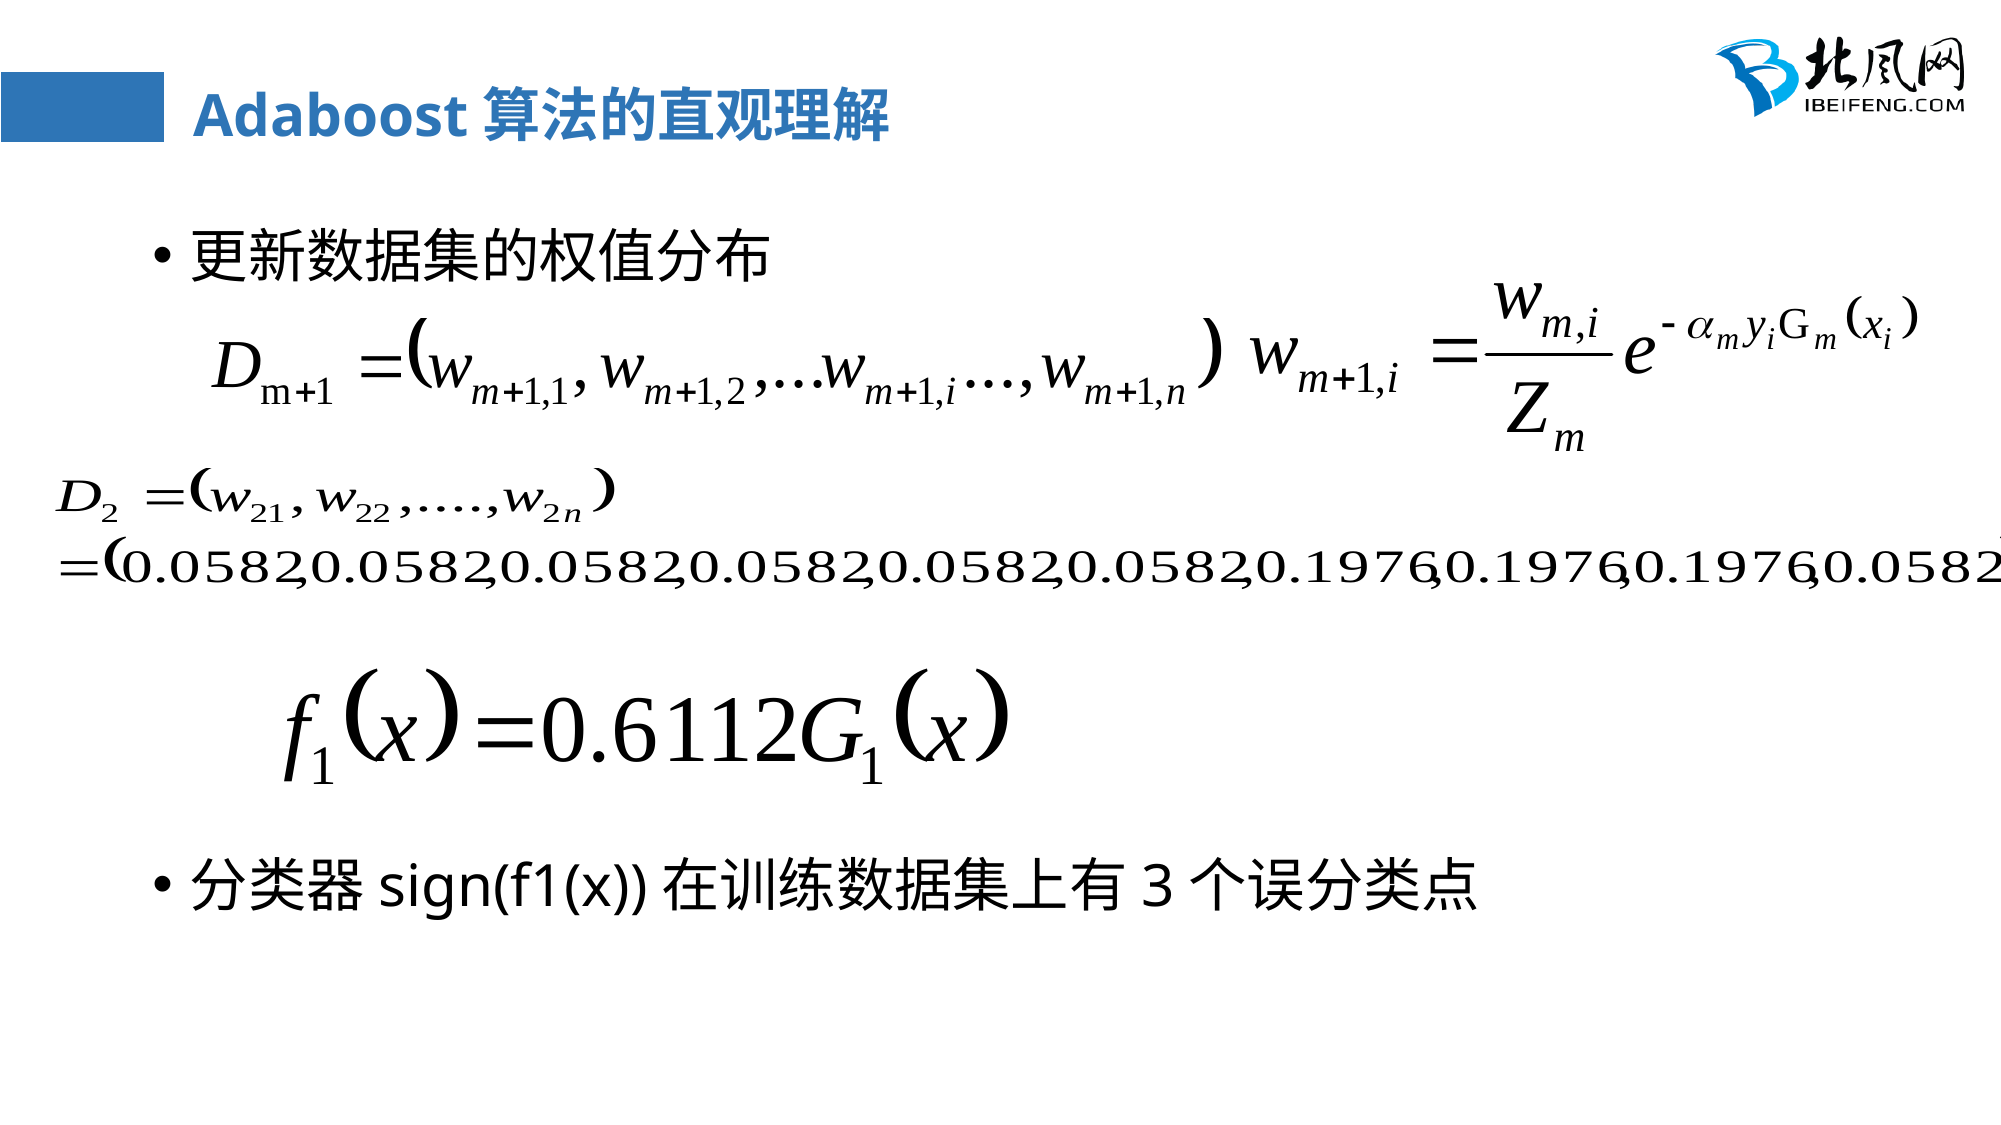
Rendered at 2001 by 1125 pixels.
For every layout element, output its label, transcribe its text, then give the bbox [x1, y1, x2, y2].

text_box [199, 318, 1222, 428]
picture [1904, 27, 1974, 119]
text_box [1236, 246, 1925, 468]
title Adaboost算法的直观理解 [178, 27, 1904, 208]
list 更新数据集的权值分布 分类器sign(f1(x))在训练数据集上有3个误分类点 [137, 176, 1863, 467]
list 更新数据集的权值分布 分类器sign(f1(x))在训练数据集上有3个误分类点 [137, 600, 1863, 1014]
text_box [251, 665, 1011, 801]
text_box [44, 467, 2000, 600]
